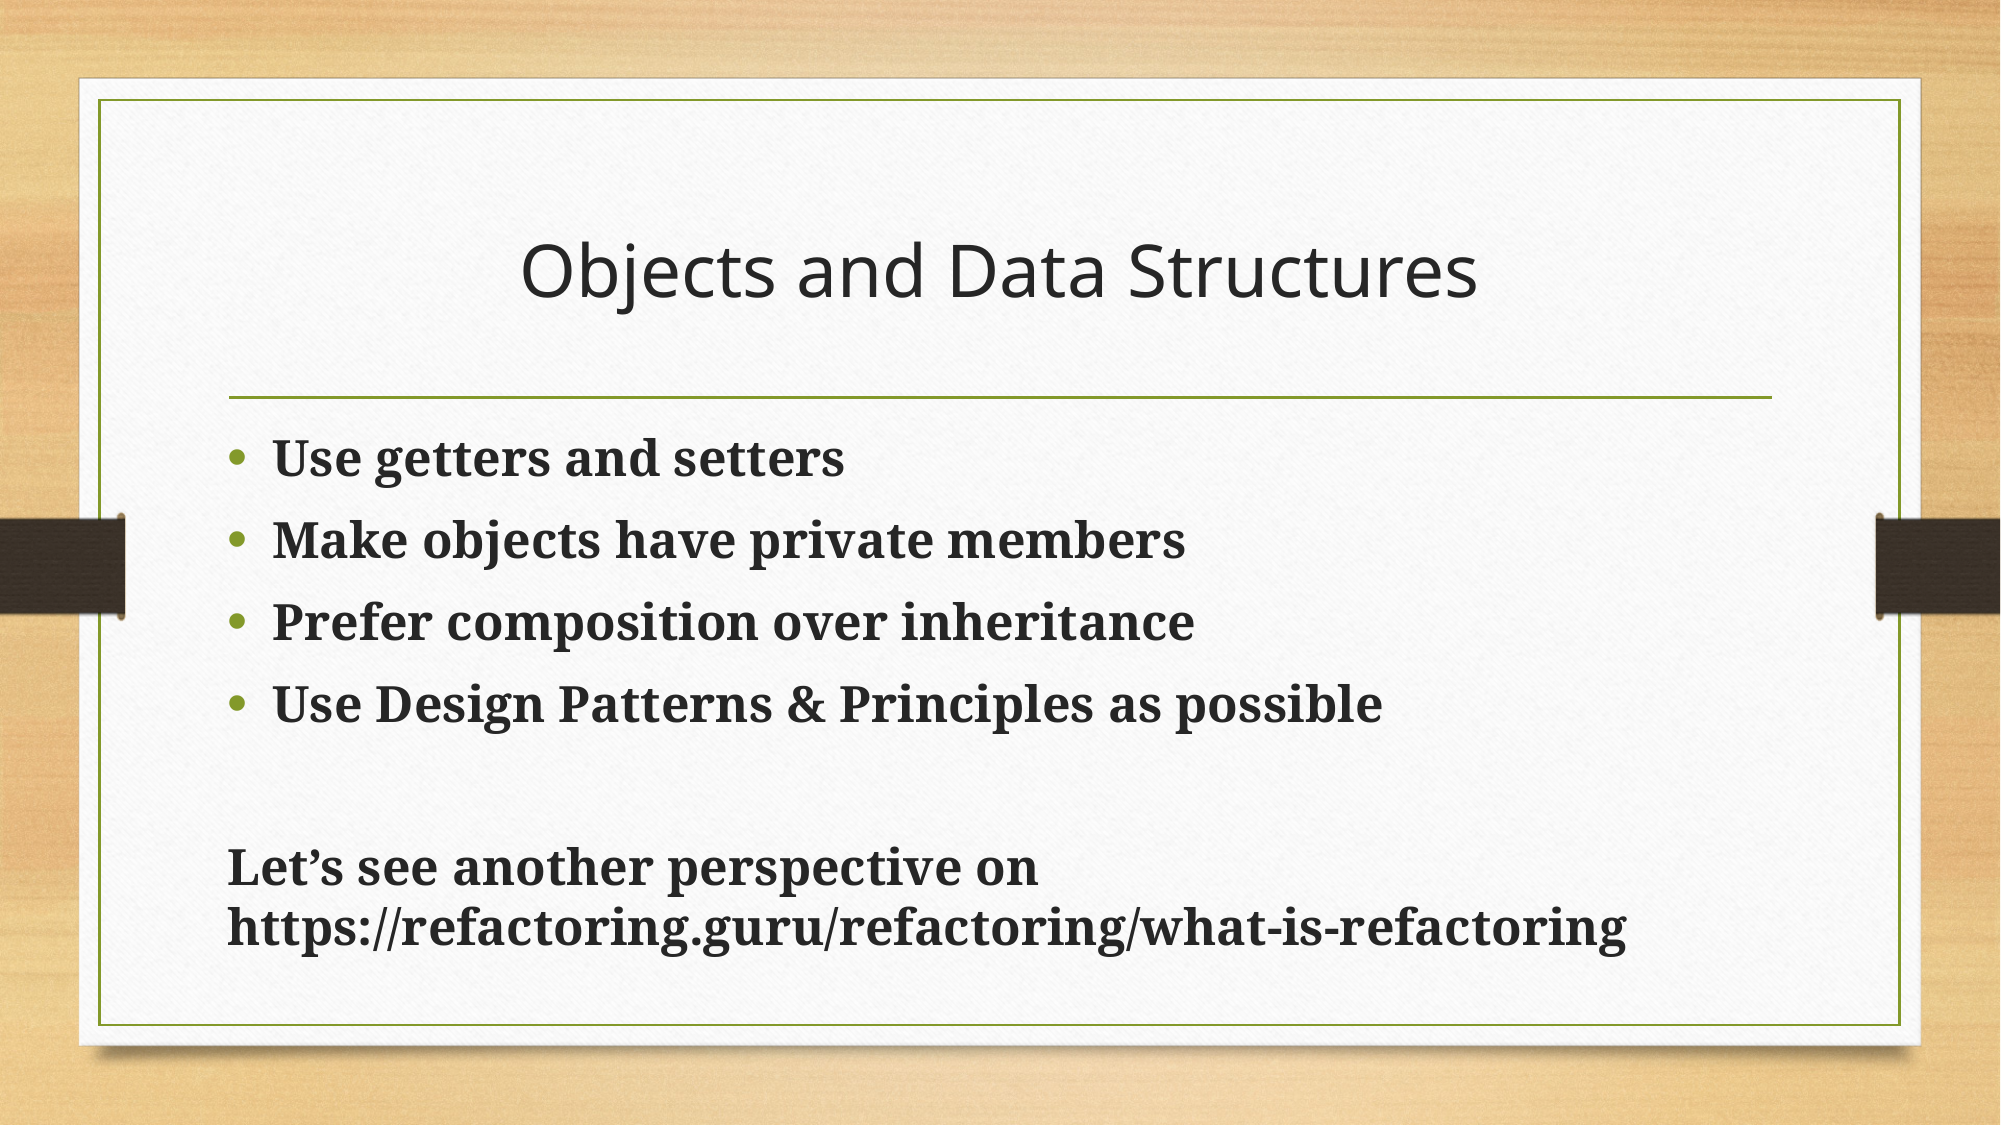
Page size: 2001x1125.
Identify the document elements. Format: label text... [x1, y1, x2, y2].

list Use getters and setters Make objects have private members Prefer composition over inheritance Use Design Patterns & Principles as possible Let’s see another perspective on https://refactoring.guru/refactoring/what-is-refactoring [212, 419, 1788, 964]
picture [0, 0, 2001, 1125]
title Objects and Data Structures [212, 161, 1788, 375]
